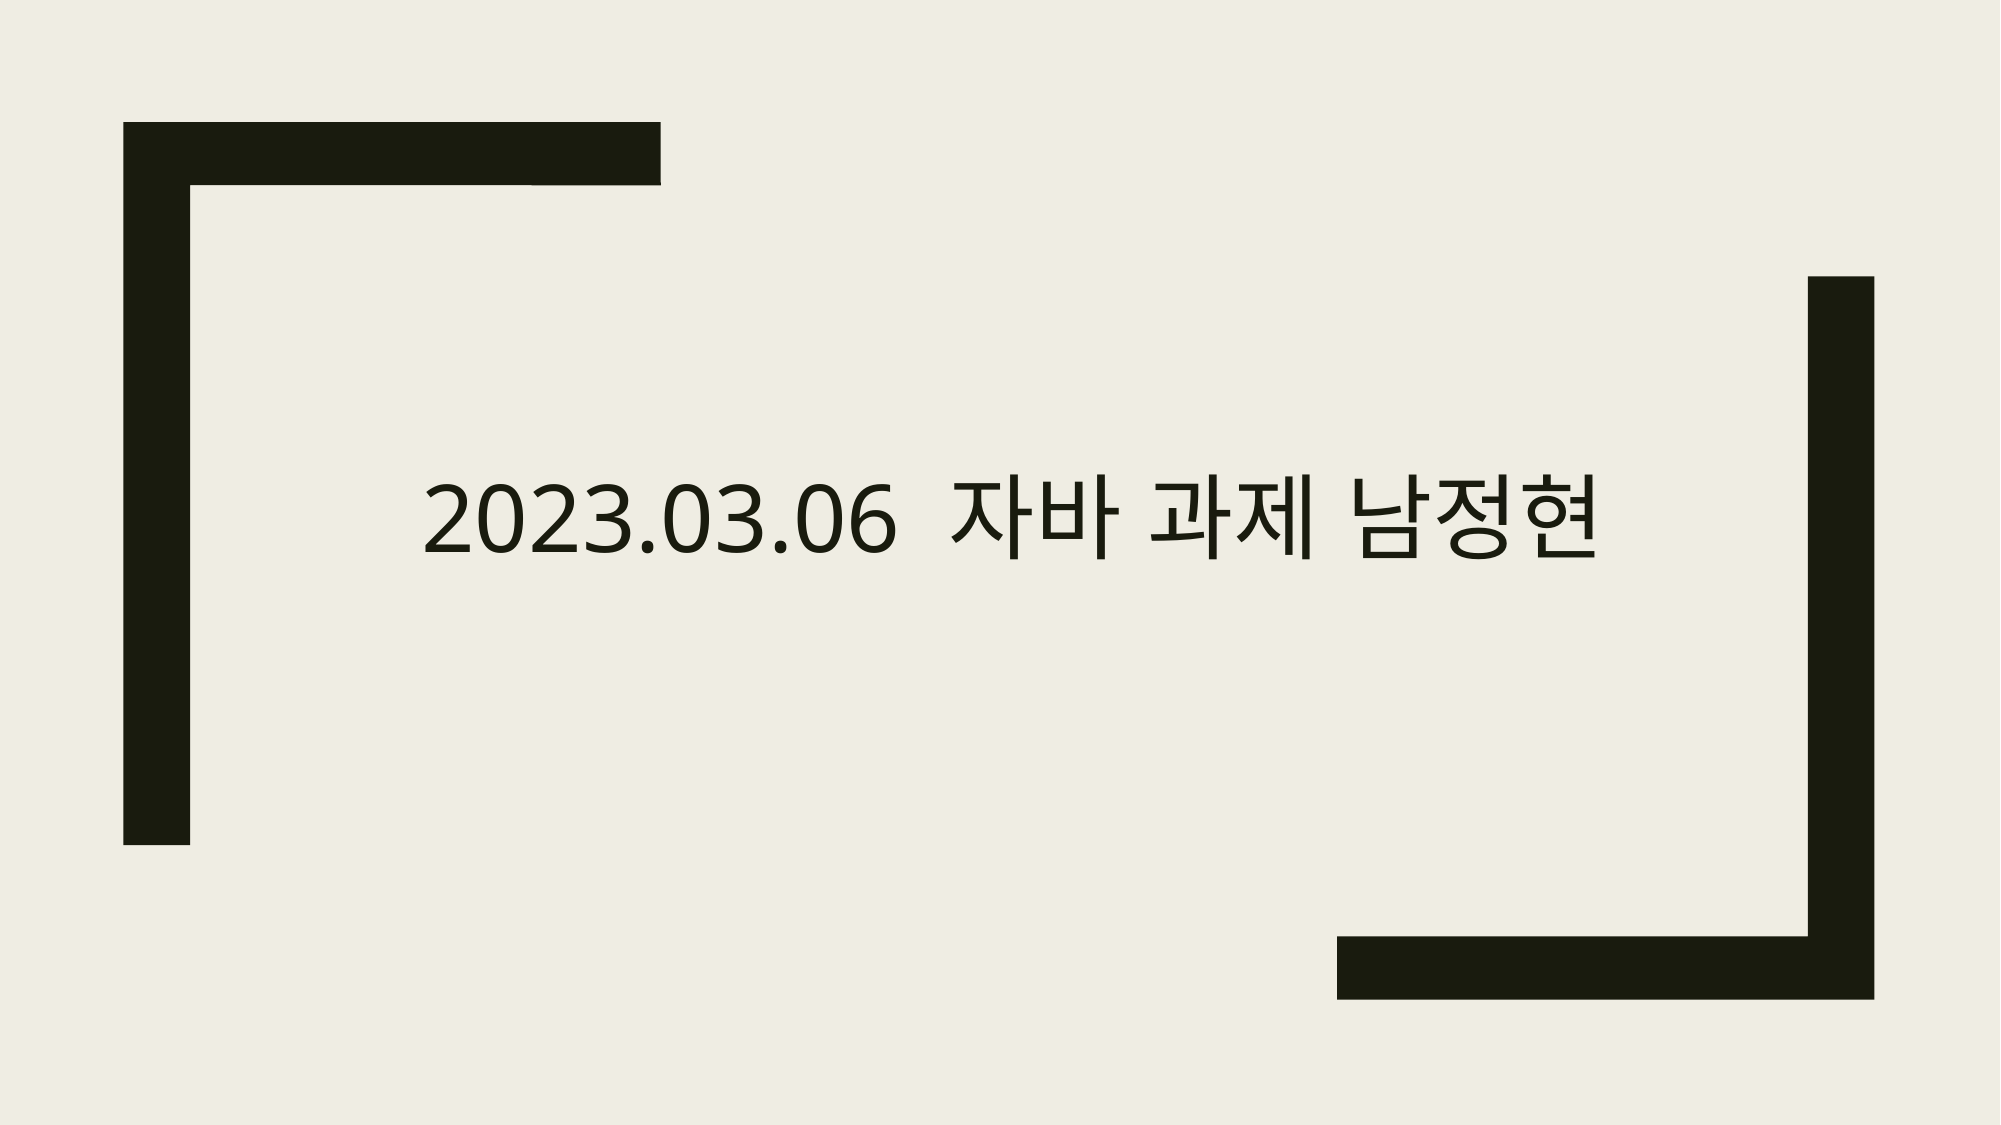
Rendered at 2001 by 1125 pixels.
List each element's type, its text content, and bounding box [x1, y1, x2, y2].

title 2023.03.06 자바 과제 남정현 [327, 455, 1699, 581]
